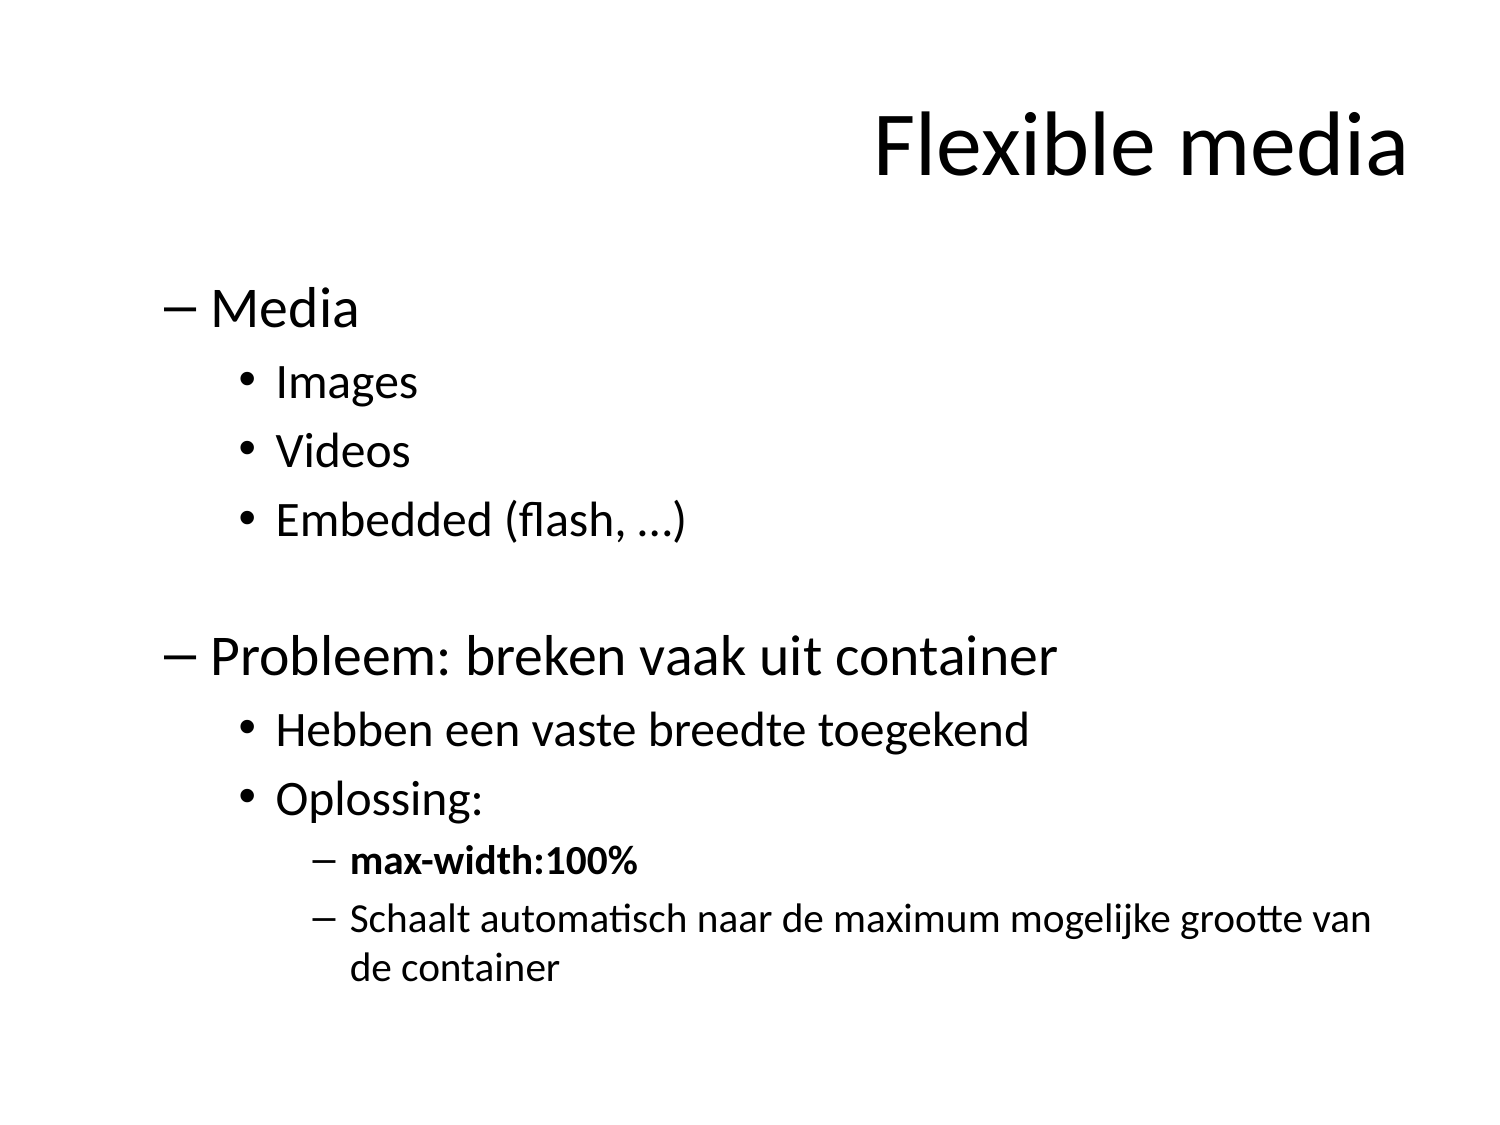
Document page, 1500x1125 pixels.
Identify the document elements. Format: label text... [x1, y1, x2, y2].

title Flexible media [75, 45, 1425, 233]
list Media Images Videos Embedded (flash, …) Probleem: breken vaak uit container Hebben een vaste breedte toegekend Oplossing: max-width:100% Schaalt automatisch naar de maximum mogelijke grootte van de container [75, 262, 1425, 1005]
